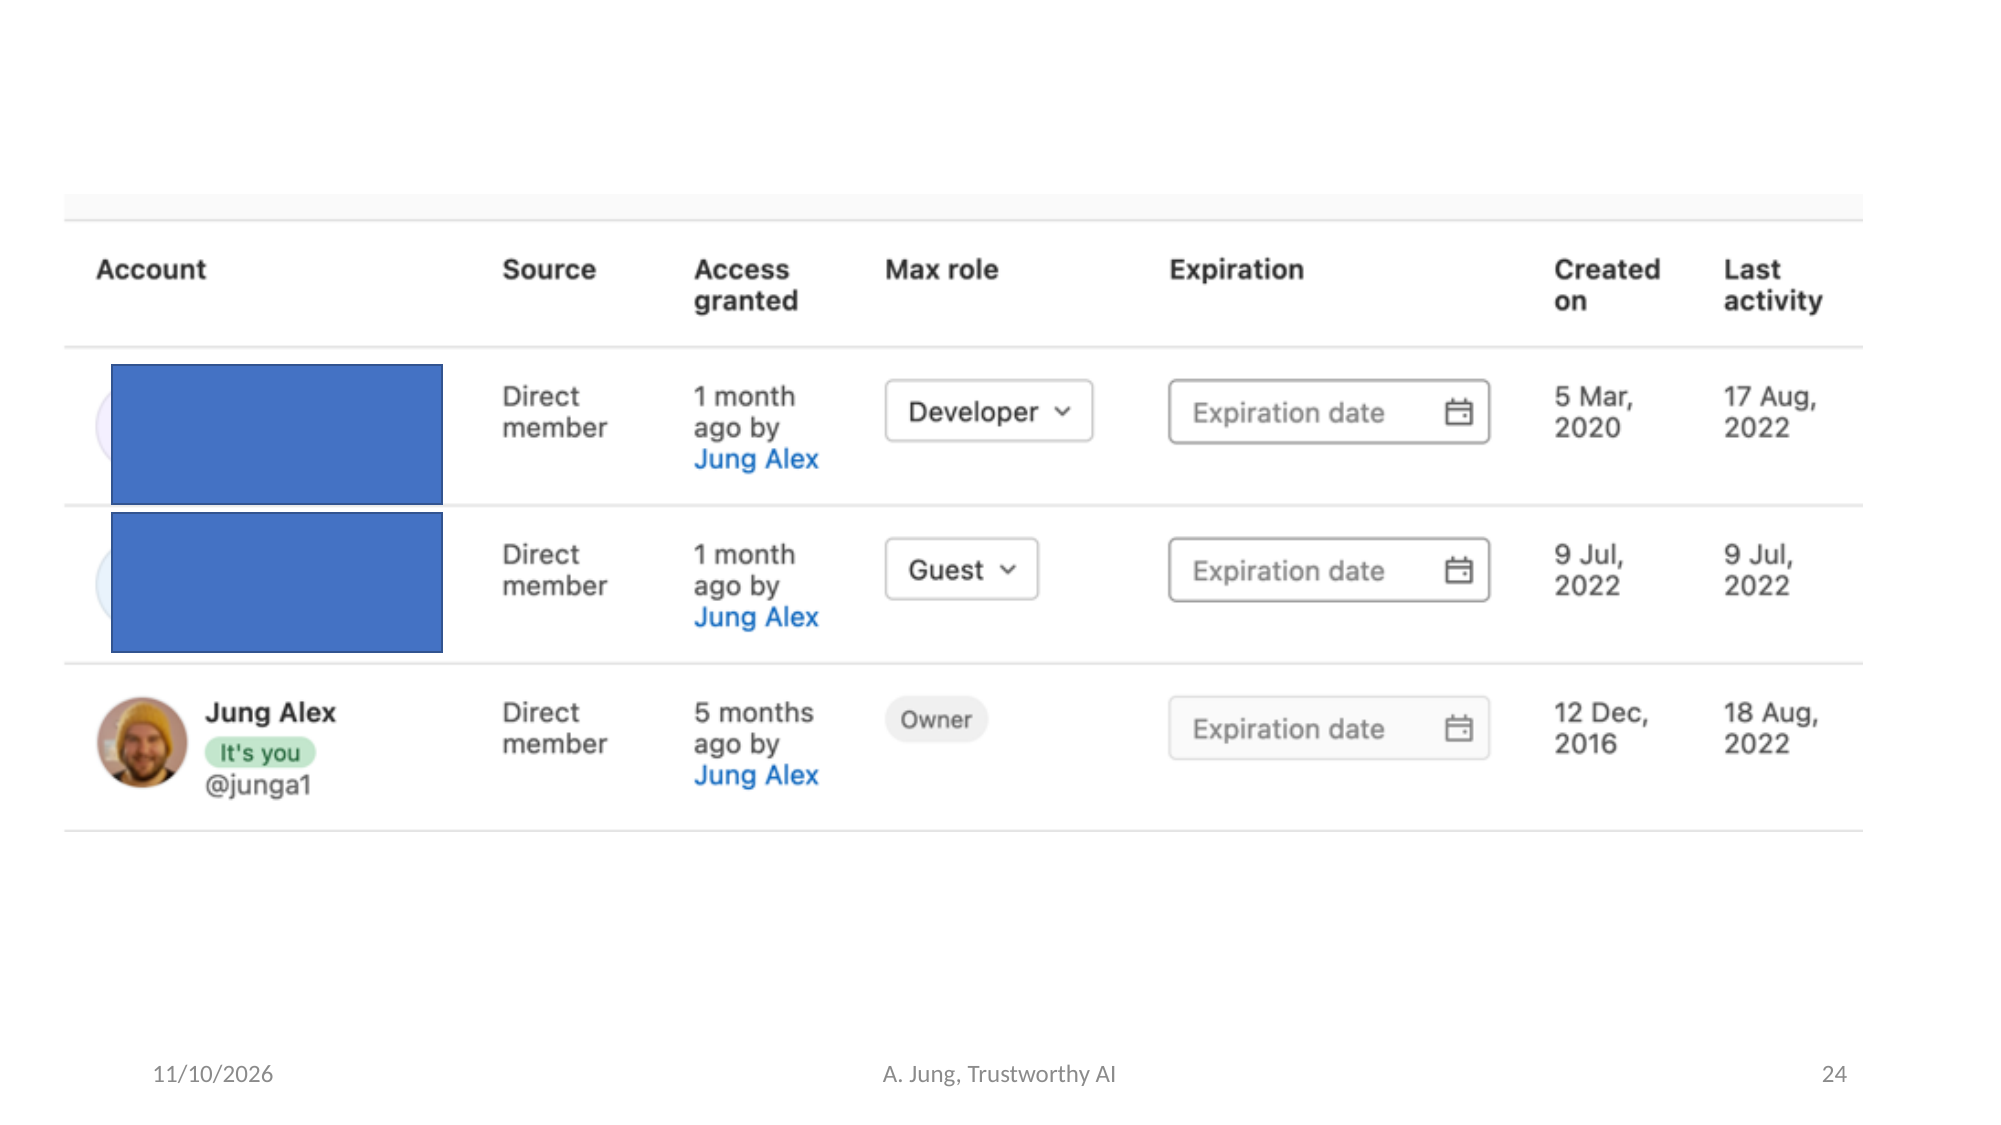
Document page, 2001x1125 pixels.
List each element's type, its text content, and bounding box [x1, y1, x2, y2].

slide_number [137, 1042, 588, 1103]
slide_number 24 [1412, 1042, 1863, 1103]
footer A. Jung, Trustworthy AI [662, 1042, 1338, 1103]
picture [41, 194, 1863, 832]
